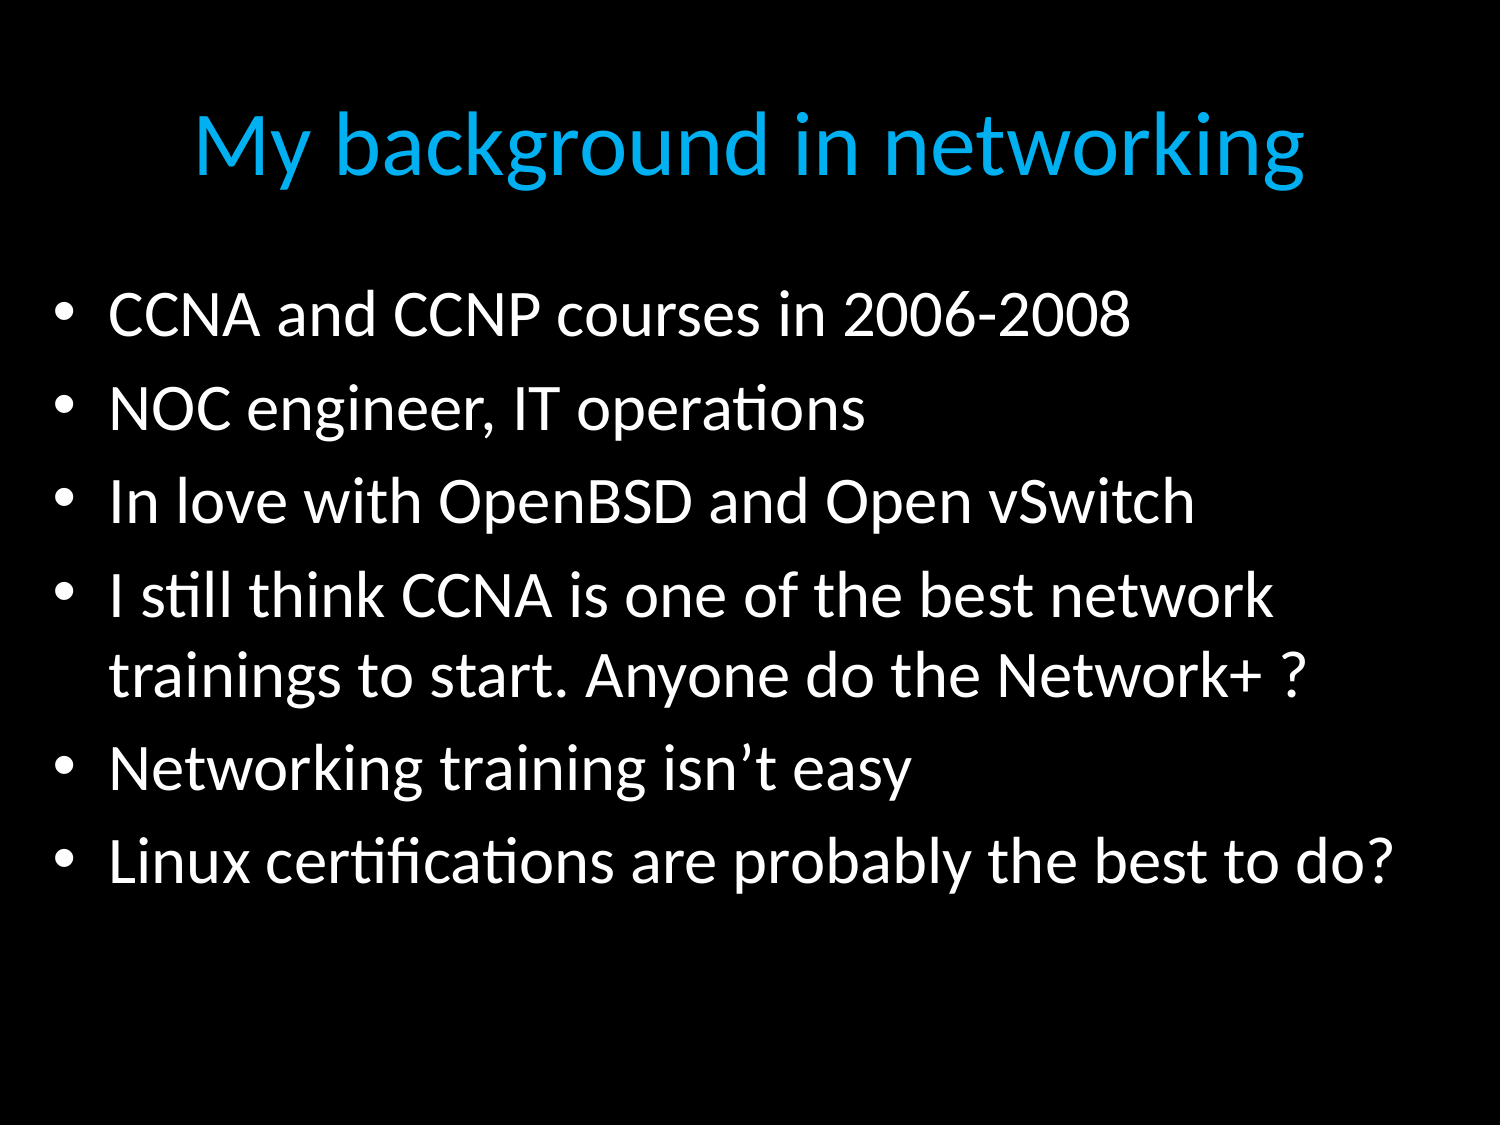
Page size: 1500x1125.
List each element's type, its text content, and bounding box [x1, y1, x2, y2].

title My background in networking [75, 45, 1425, 233]
list CCNA and CCNP courses in 2006-2008 NOC engineer, IT operations In love with OpenBSD and Open vSwitch I still think CCNA is one of the best network trainings to start. Anyone do the Network+ ? Networking training isn’t easy Linux certifications are probably the best to do? [37, 262, 1475, 1005]
